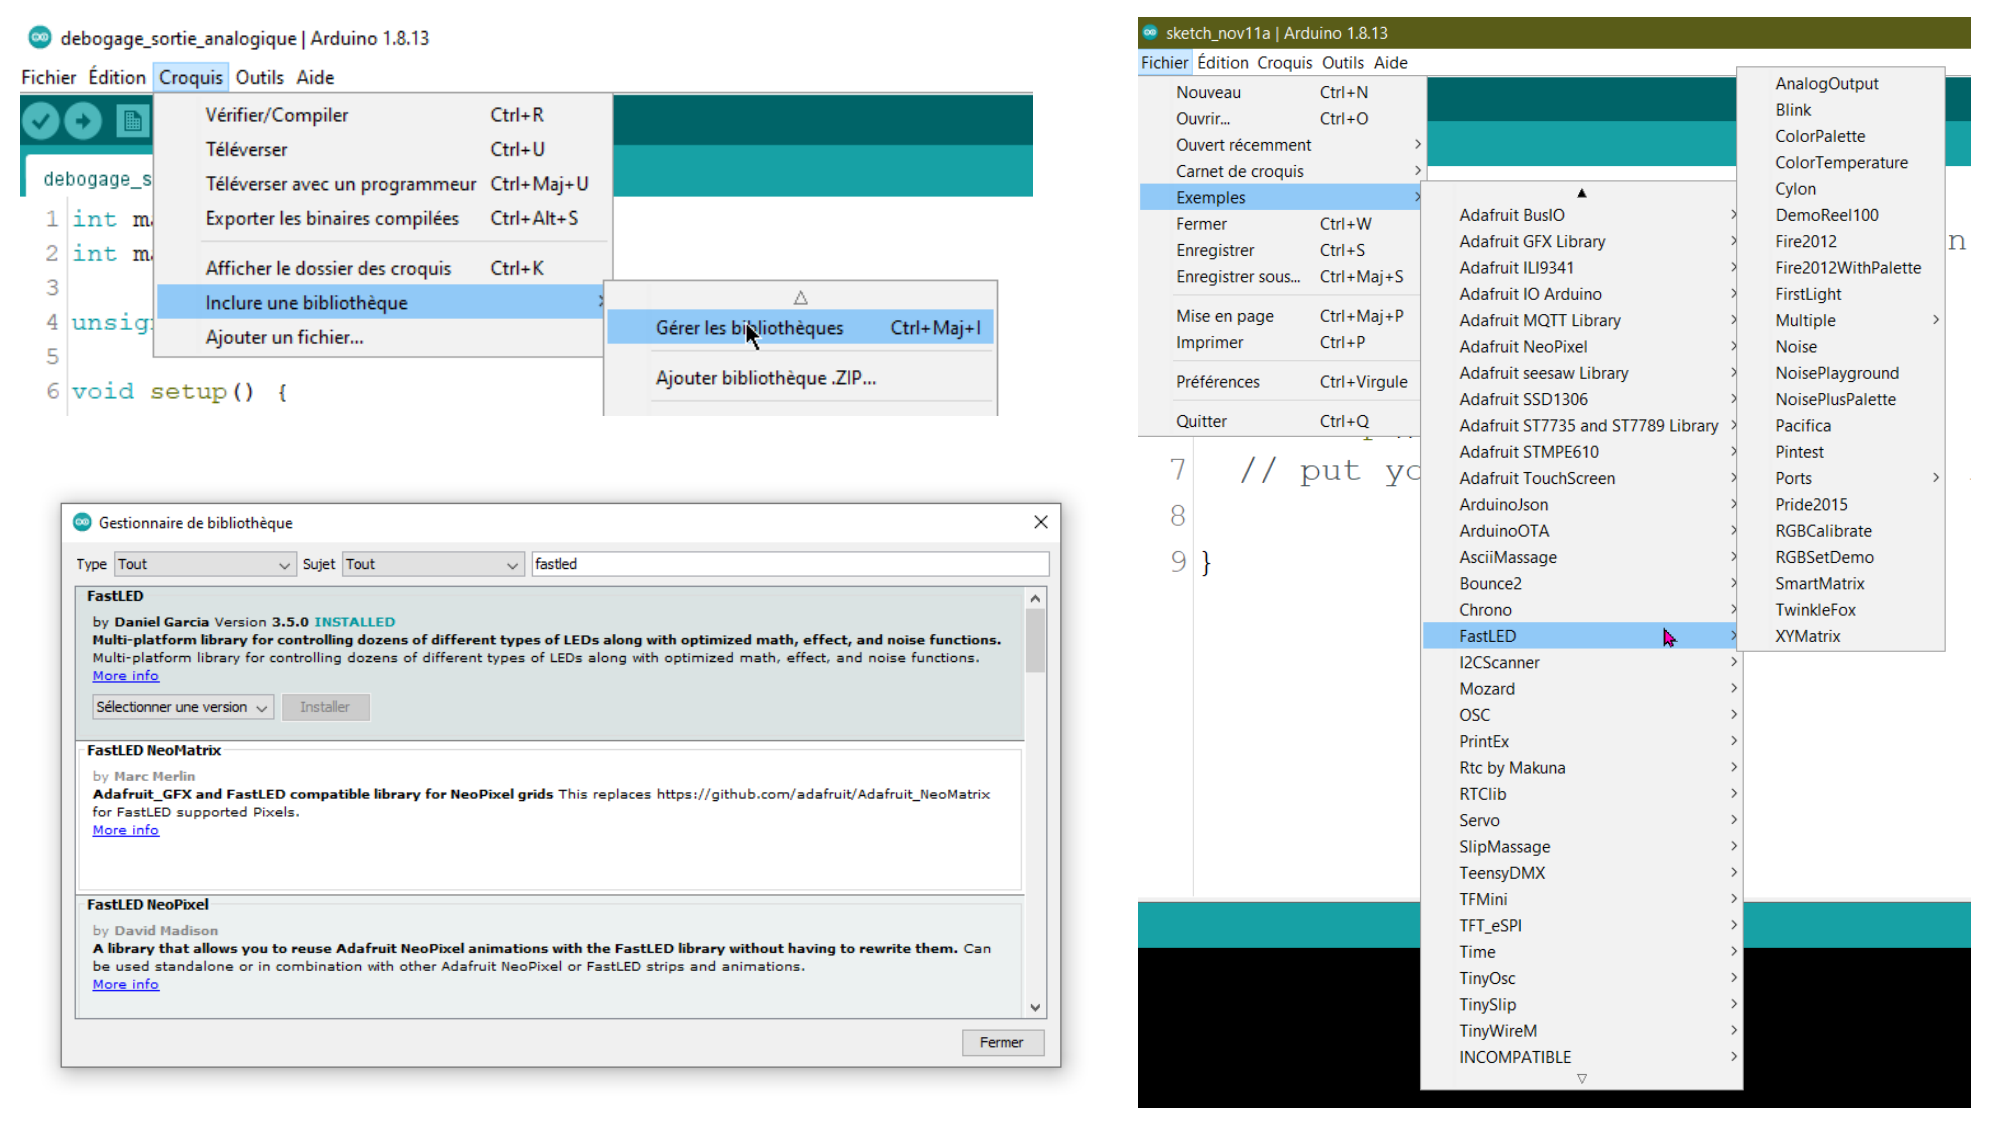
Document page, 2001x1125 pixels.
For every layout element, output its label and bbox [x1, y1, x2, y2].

picture [19, 457, 1110, 1110]
picture [1138, 17, 1971, 1108]
picture [19, 17, 1033, 416]
